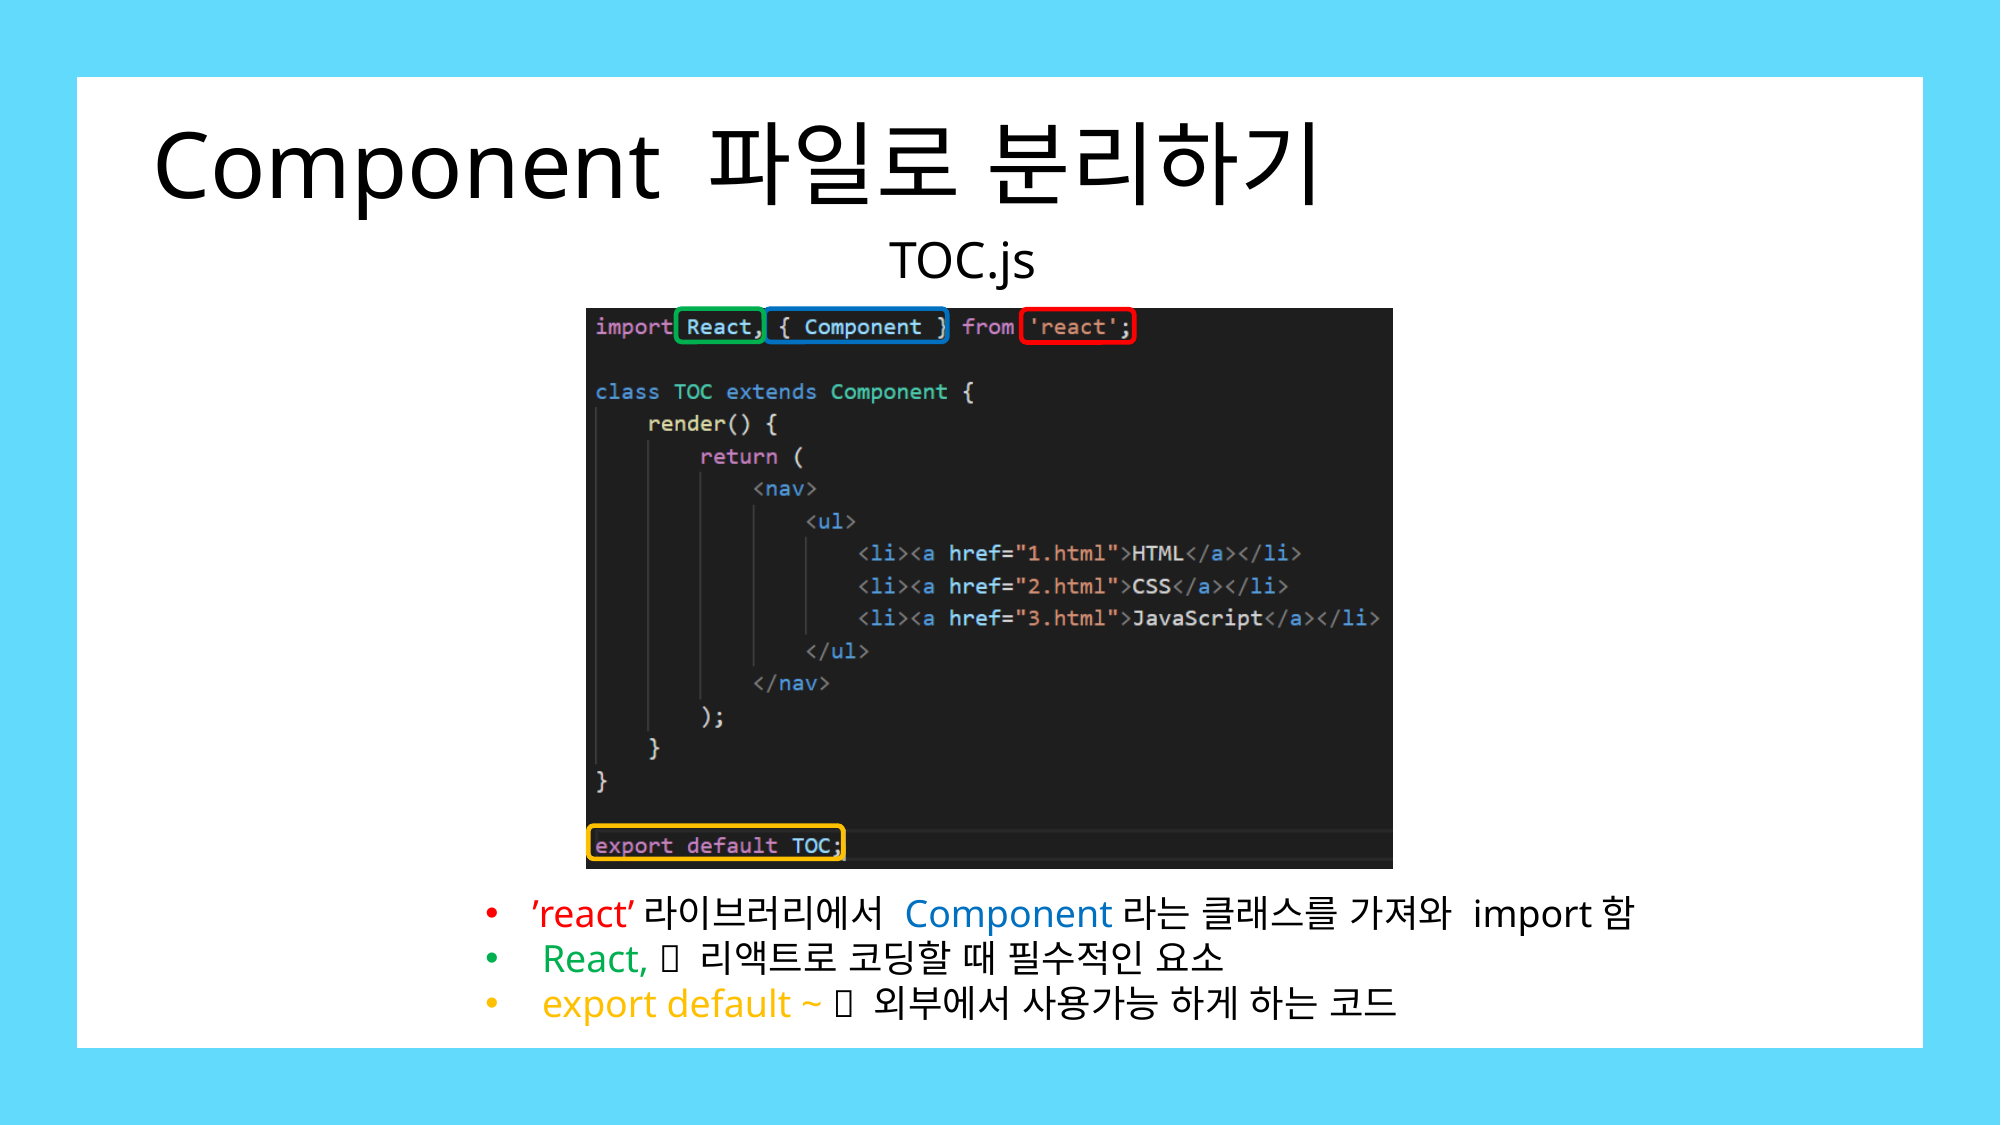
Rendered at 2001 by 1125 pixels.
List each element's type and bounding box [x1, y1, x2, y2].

text_box [0, 0, 2000, 1125]
